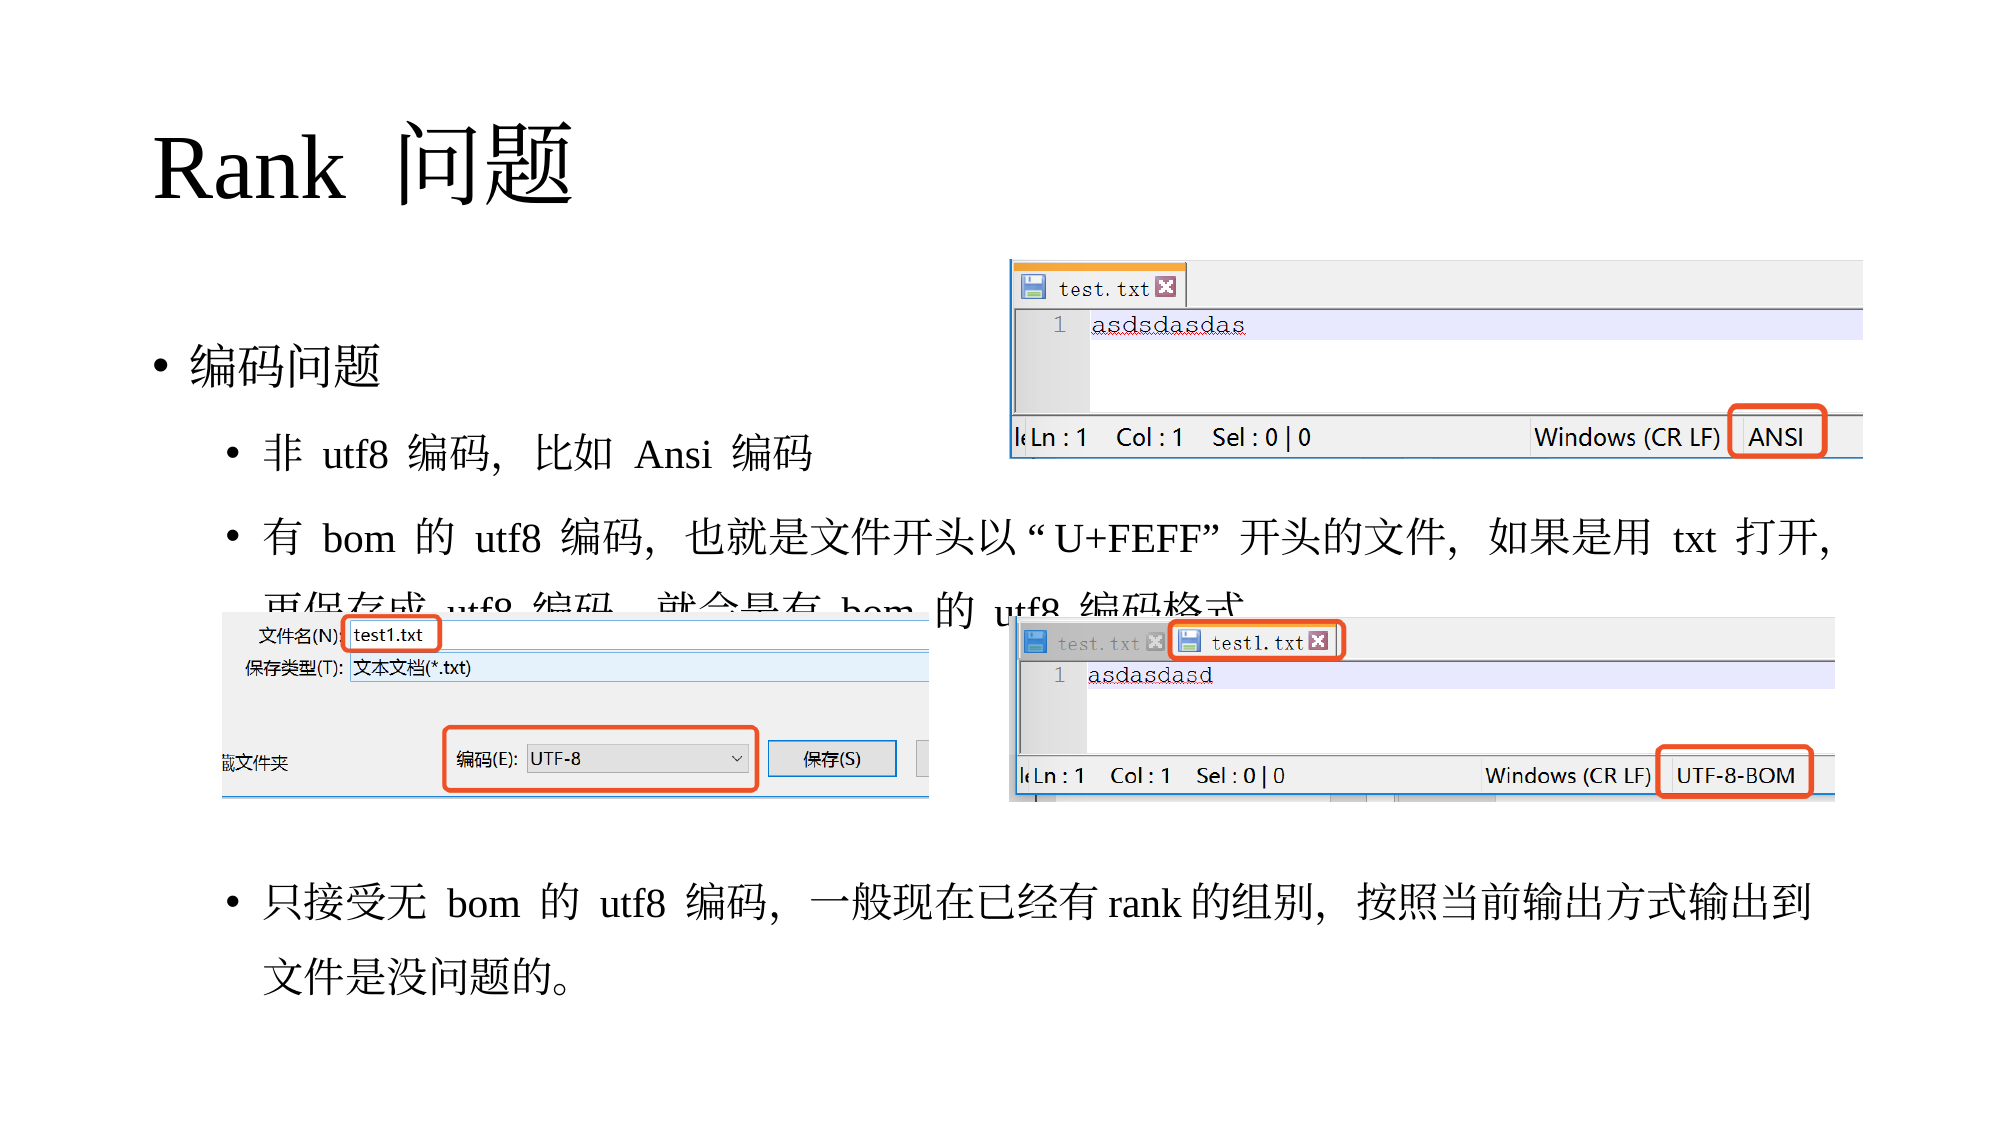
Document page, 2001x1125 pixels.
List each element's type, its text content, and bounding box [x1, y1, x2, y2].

list 编码问题 非 utf8 编码，比如 Ansi 编码 有 bom 的 utf8 编码，也就是文件开头以 “U+FEFF” 开头的文件，如果是用 txt 打开，再保存成 utf8 编码，就会是有 bom 的 utf8 编码格式。 只接受无 bom 的 utf8 编码，一般现在已经有rank的组别，按照当前输出方式输出到文件是没问题的。 [137, 299, 1863, 1014]
picture [1009, 259, 1863, 459]
picture [1009, 616, 1835, 802]
picture [222, 612, 929, 799]
title Rank 问题 [137, 59, 1863, 278]
